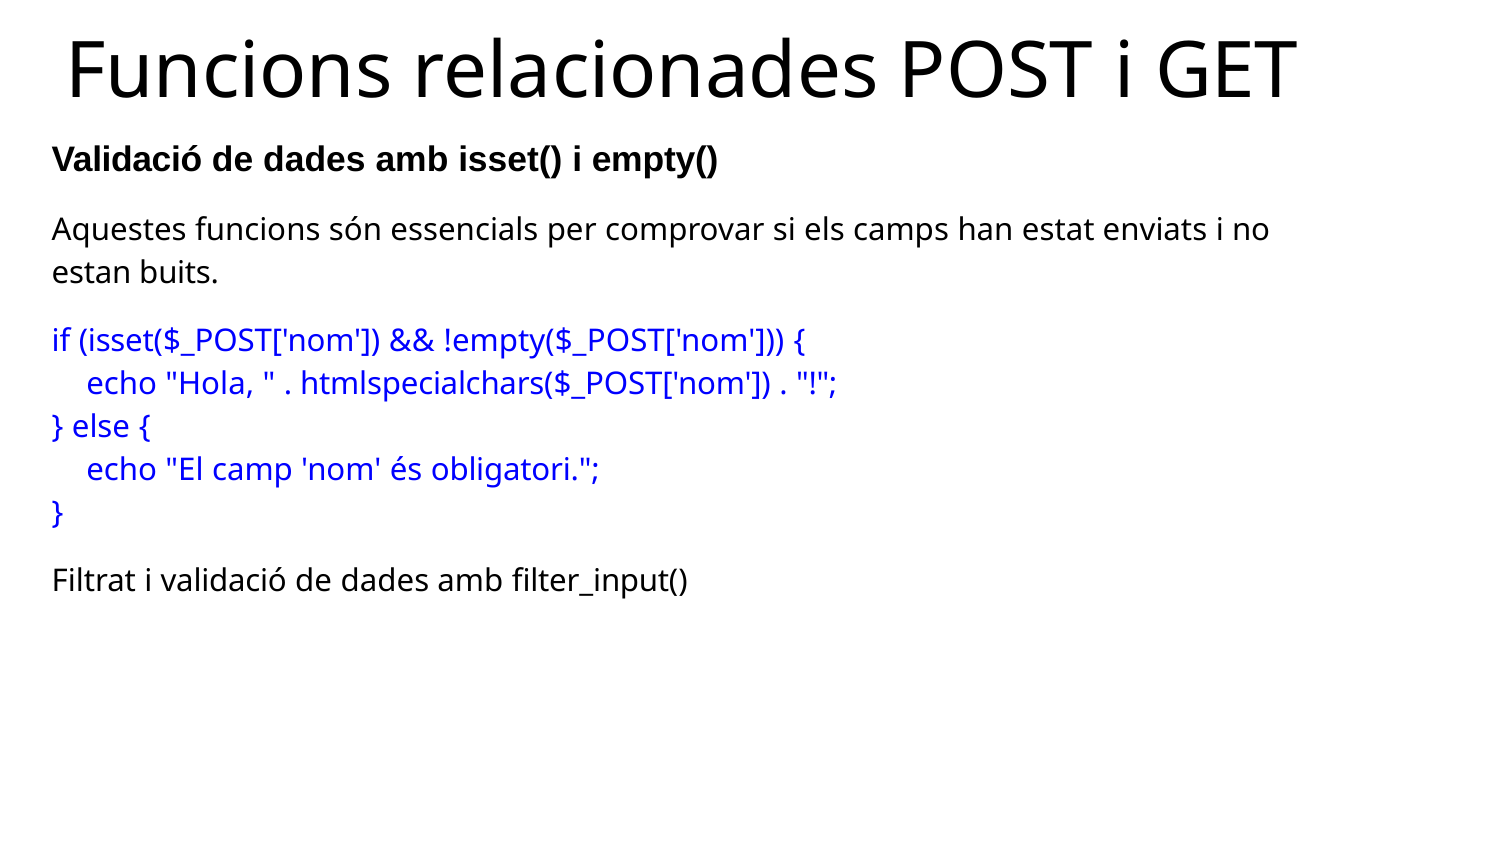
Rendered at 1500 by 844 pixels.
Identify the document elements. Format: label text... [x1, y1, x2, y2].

title Funcions relacionades POST i GET [63, 16, 1431, 160]
list Validació de dades amb isset() i empty() Aquestes funcions són essencials per comprovar si els camps han estat enviats i no estan buits. if (isset($_POST['nom']) && !empty($_POST['nom'])) { echo "Hola, " . htmlspecialchars($_POST['nom']) . "!"; } else { echo "El camp 'nom' és obligatori."; } Filtrat i validació de dades amb filter_input() [49, 133, 1348, 611]
